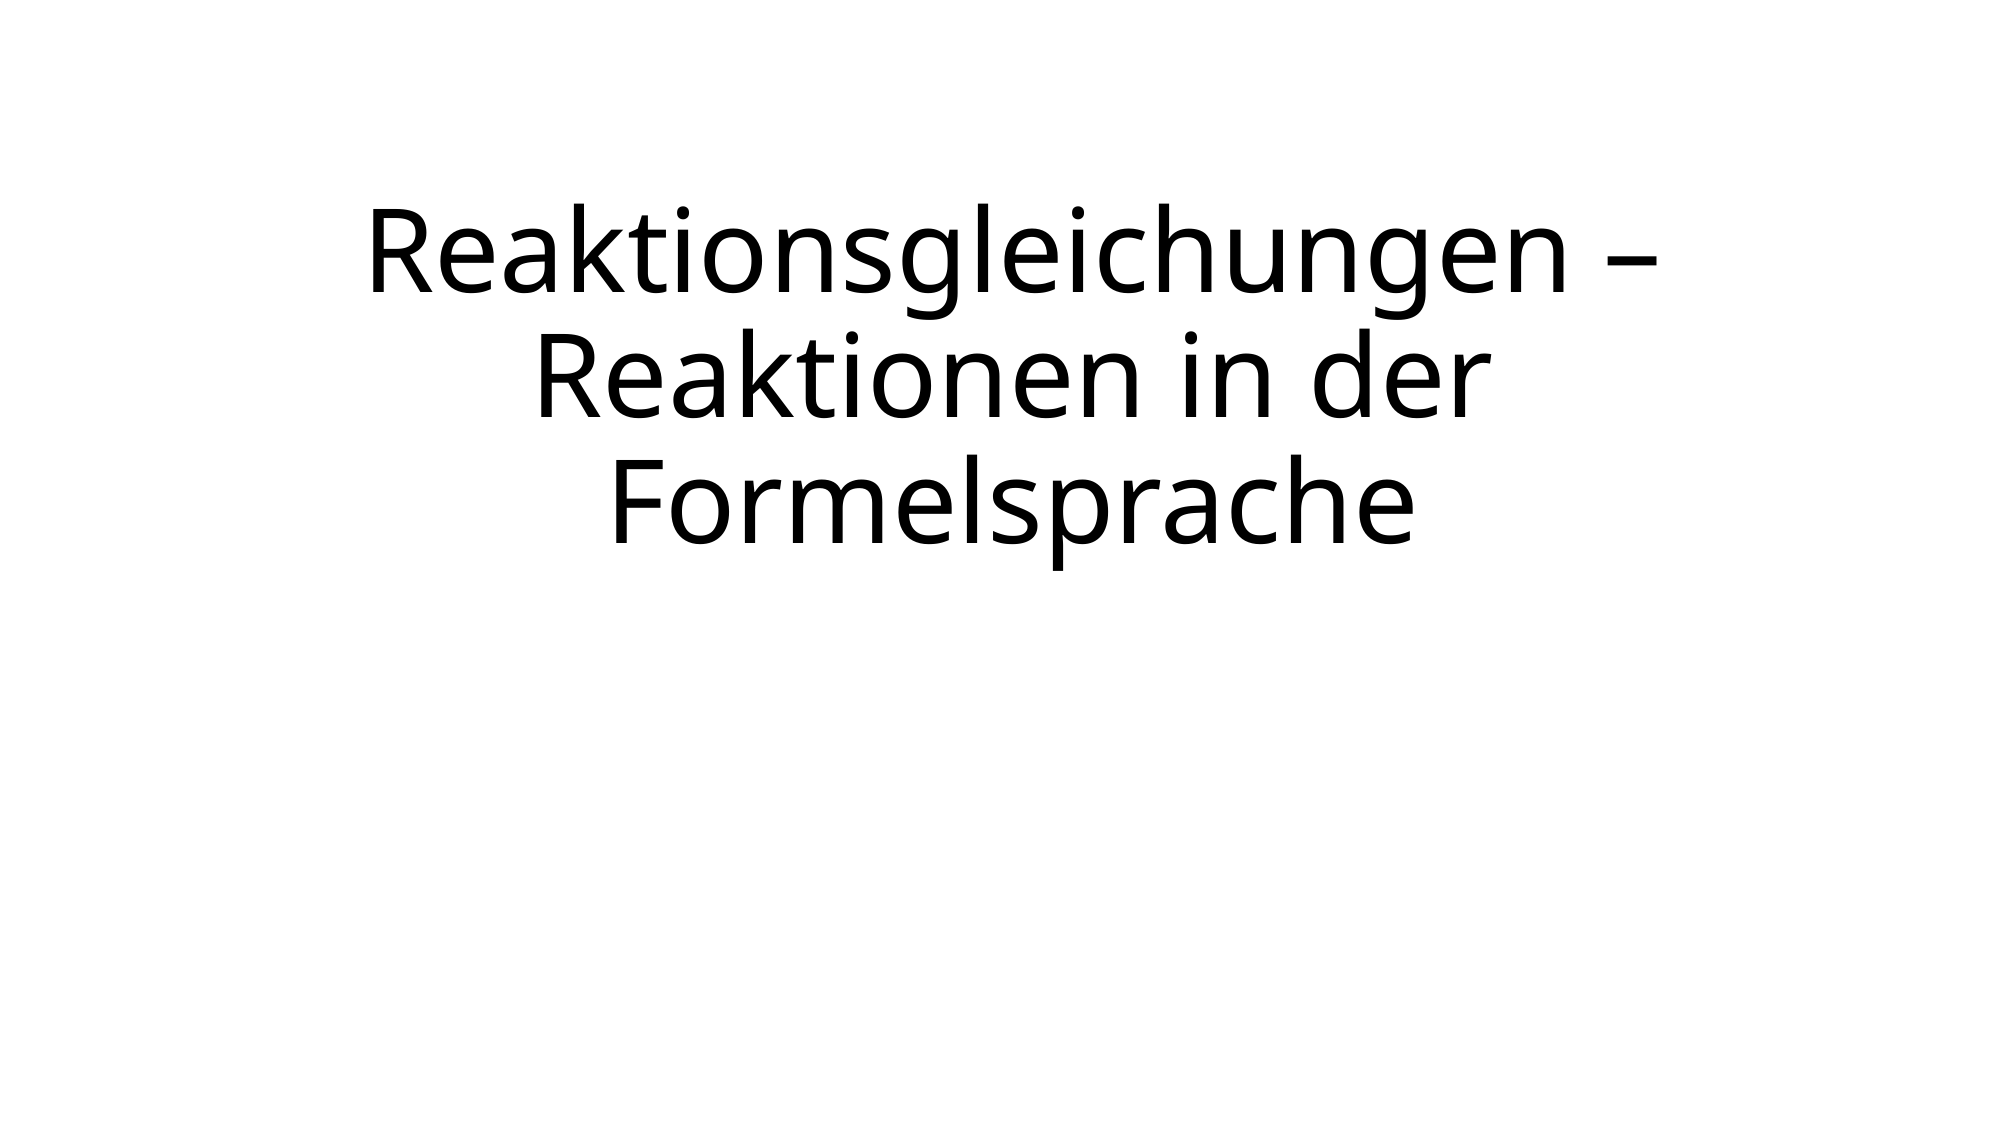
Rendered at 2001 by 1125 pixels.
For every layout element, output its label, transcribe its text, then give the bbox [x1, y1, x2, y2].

title Reaktionsgleichungen – Reaktionen in der Formelsprache [249, 184, 1775, 576]
